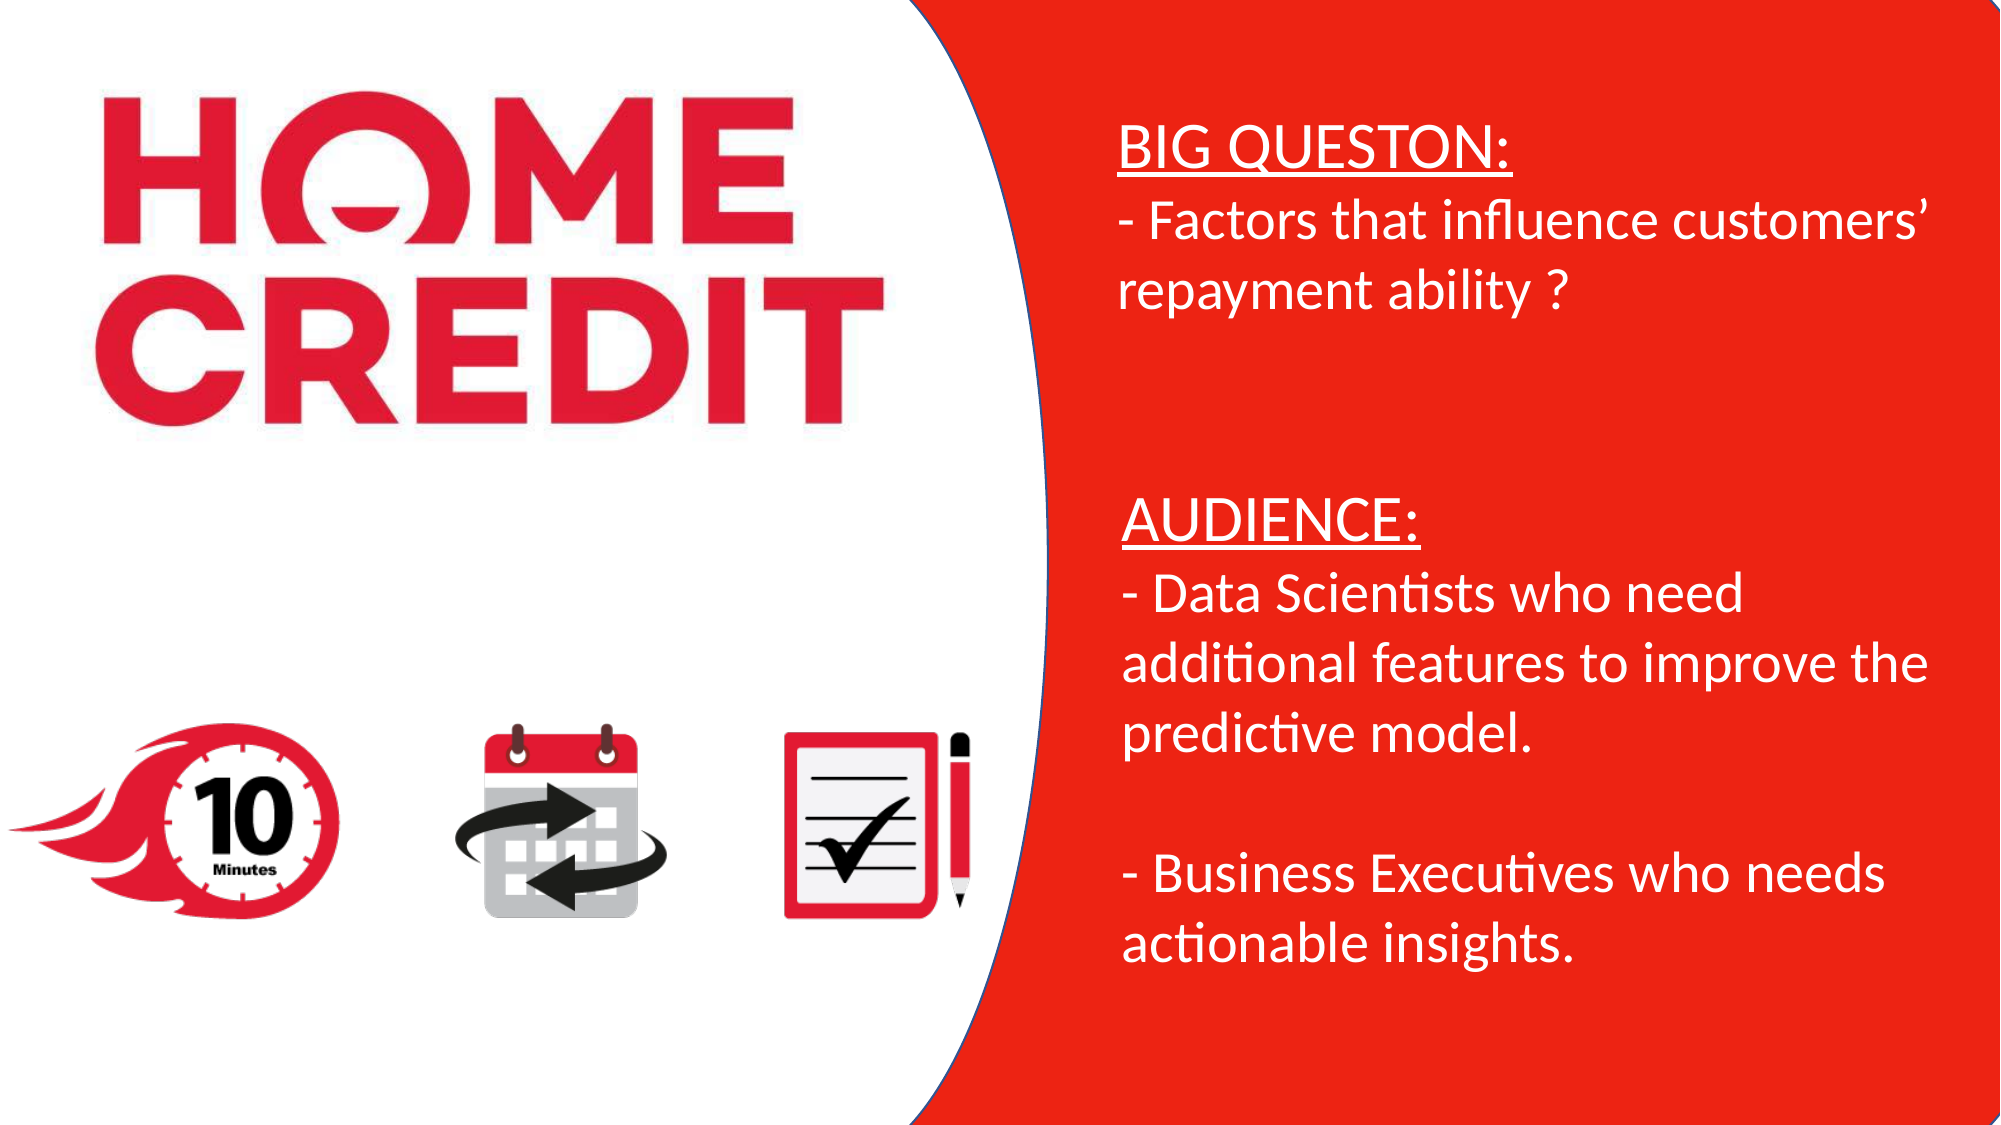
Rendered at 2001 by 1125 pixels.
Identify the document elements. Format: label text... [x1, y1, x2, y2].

text_box BIG QUESTON: - Factors that influence customers’ repayment ability ? [1102, 94, 1949, 329]
picture [0, 720, 344, 923]
picture [0, 27, 957, 501]
text_box [909, 0, 2000, 1125]
picture [780, 721, 974, 923]
text_box AUDIENCE: - Data Scientists who need additional features to improve the predictive model. - Business Executives who needs actionable insights. [1107, 467, 1967, 982]
picture [453, 720, 670, 923]
